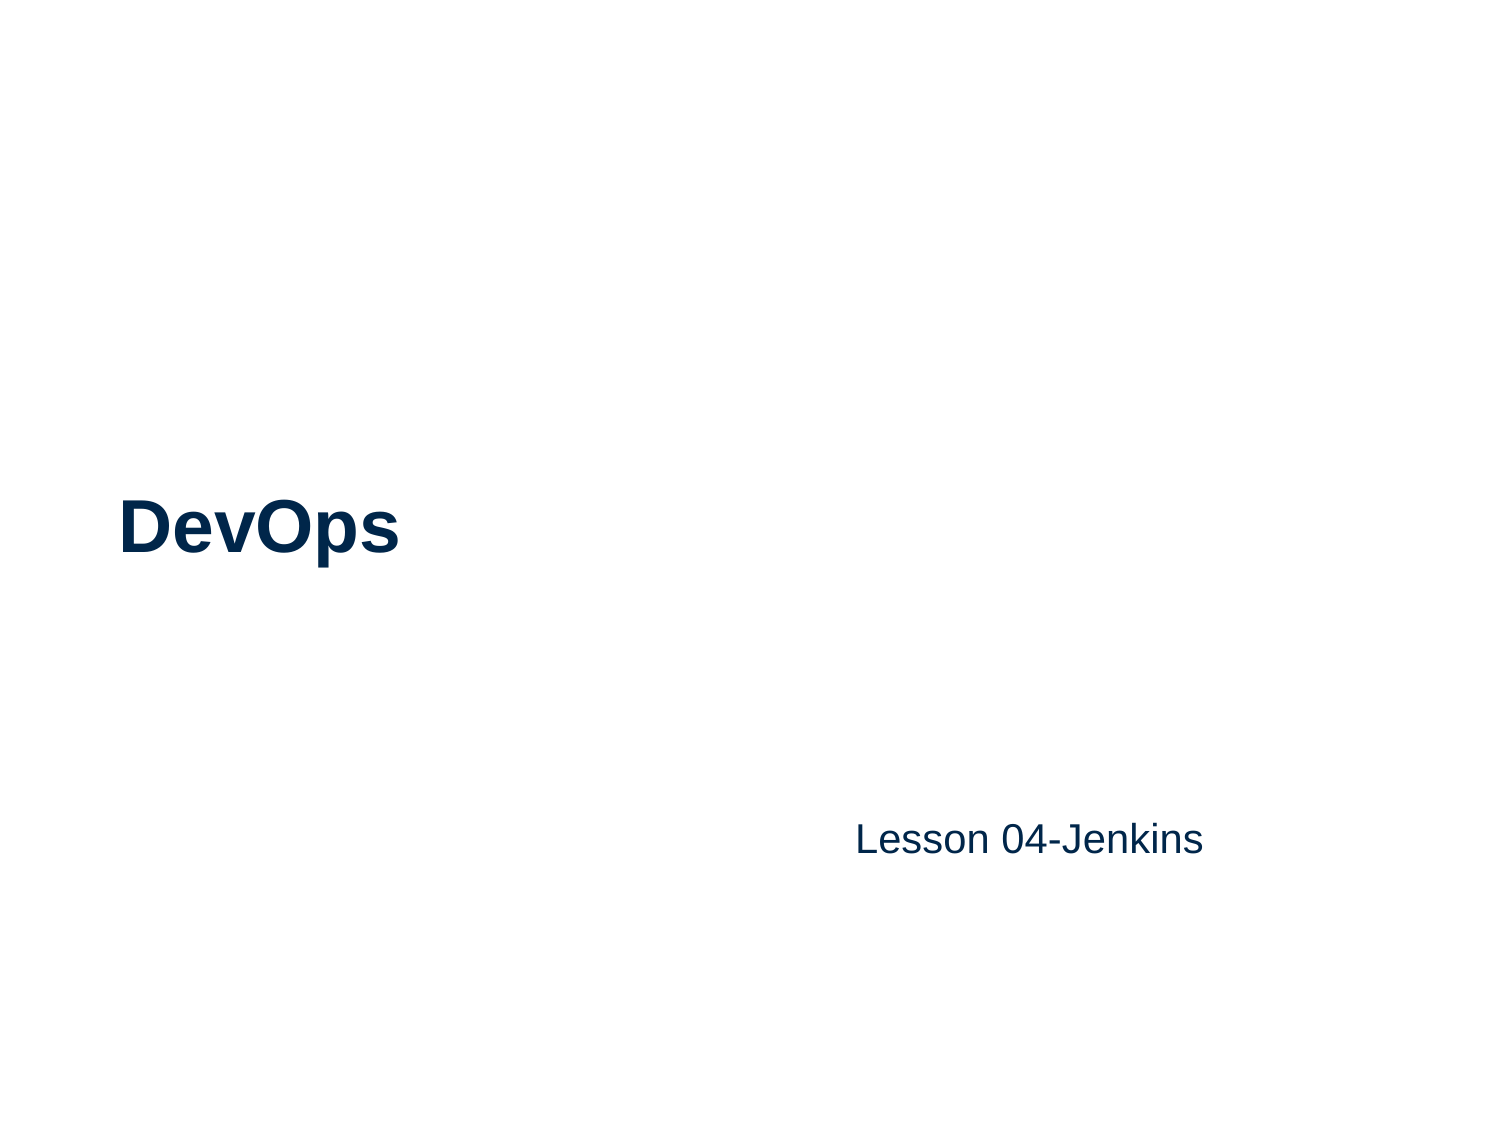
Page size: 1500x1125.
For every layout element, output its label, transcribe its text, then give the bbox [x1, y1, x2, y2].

subtitle Lesson 04-Jenkins [736, 811, 1500, 956]
title DevOps [0, 485, 826, 666]
